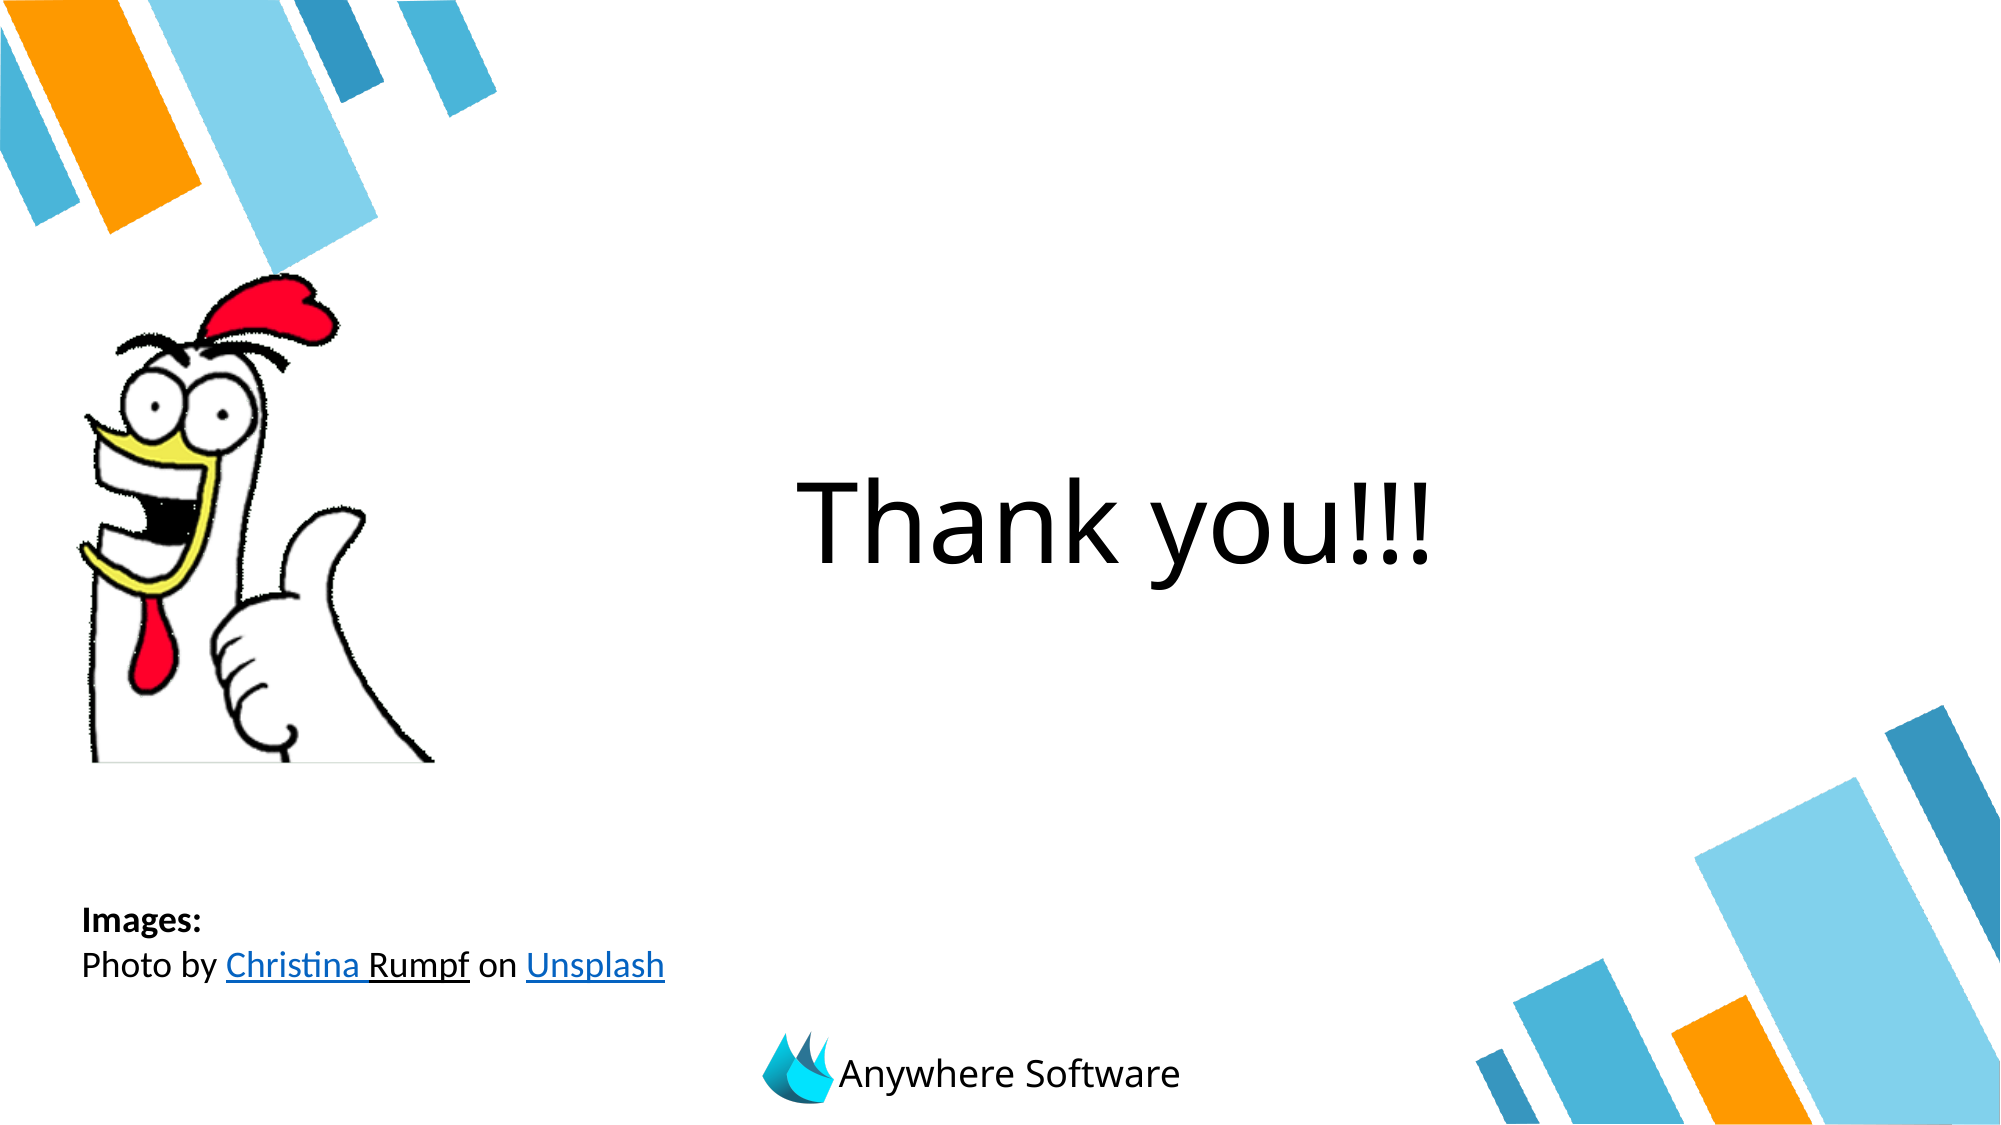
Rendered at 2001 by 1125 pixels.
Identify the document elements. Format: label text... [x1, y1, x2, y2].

picture [0, 0, 2000, 1125]
text_box Thank you!!! [616, 443, 1617, 593]
text_box Images: Photo by Christina Rumpf on Unsplash [66, 887, 1090, 993]
